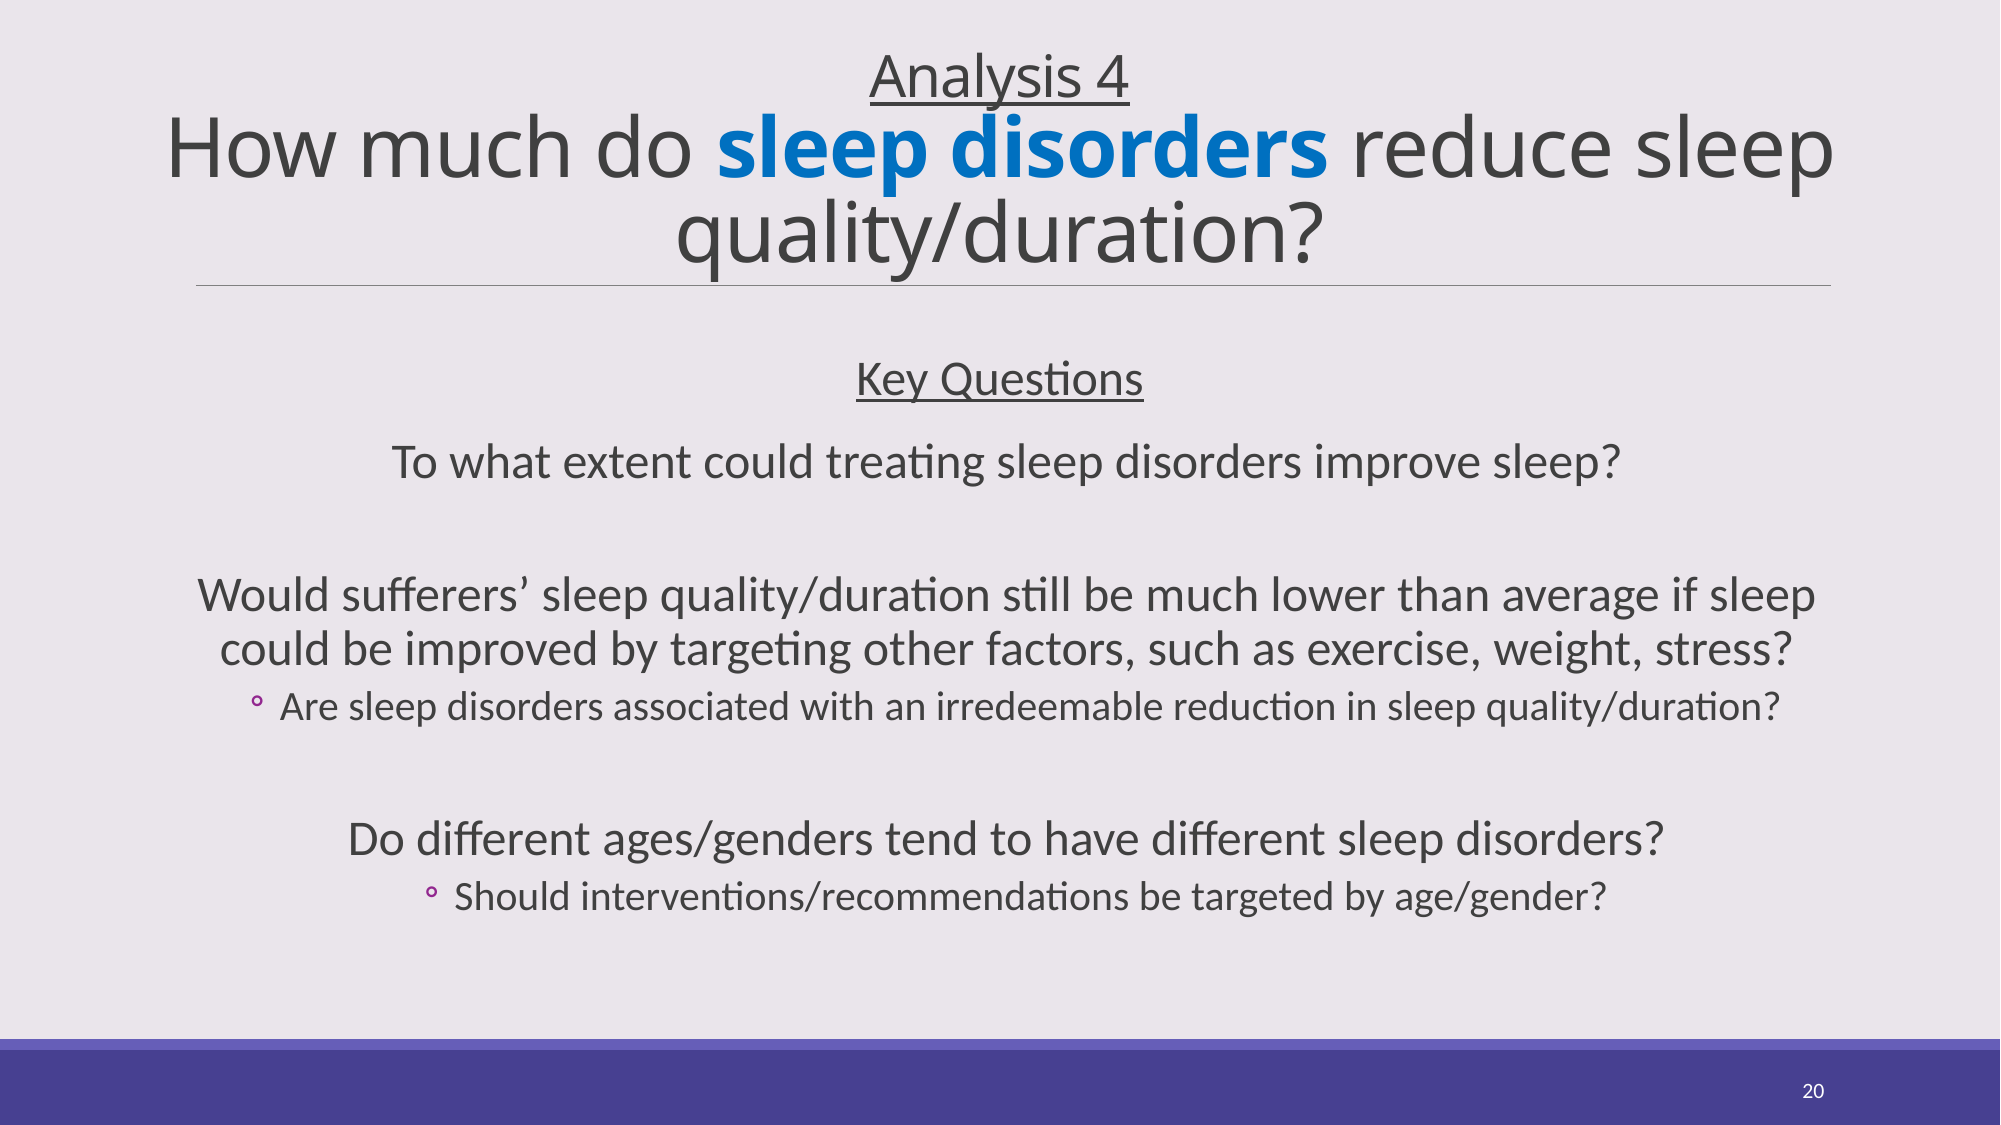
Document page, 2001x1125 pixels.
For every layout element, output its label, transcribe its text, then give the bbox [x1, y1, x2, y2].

title Analysis 4 How much do sleep disorders reduce sleep quality/duration? [137, 69, 1863, 287]
list Key Questions To what extent could treating sleep disorders improve sleep? Would sufferers’ sleep quality/duration still be much lower than average if sleep could be improved by targeting other factors, such as exercise, weight, stress? Are sleep disorders associated with an irredeemable reduction in sleep quality/duration? Do different ages/genders tend to have different sleep disorders? Should interventions/recommendations be targeted by age/gender? [137, 345, 1863, 1059]
slide_number 20 [1624, 1059, 1840, 1120]
